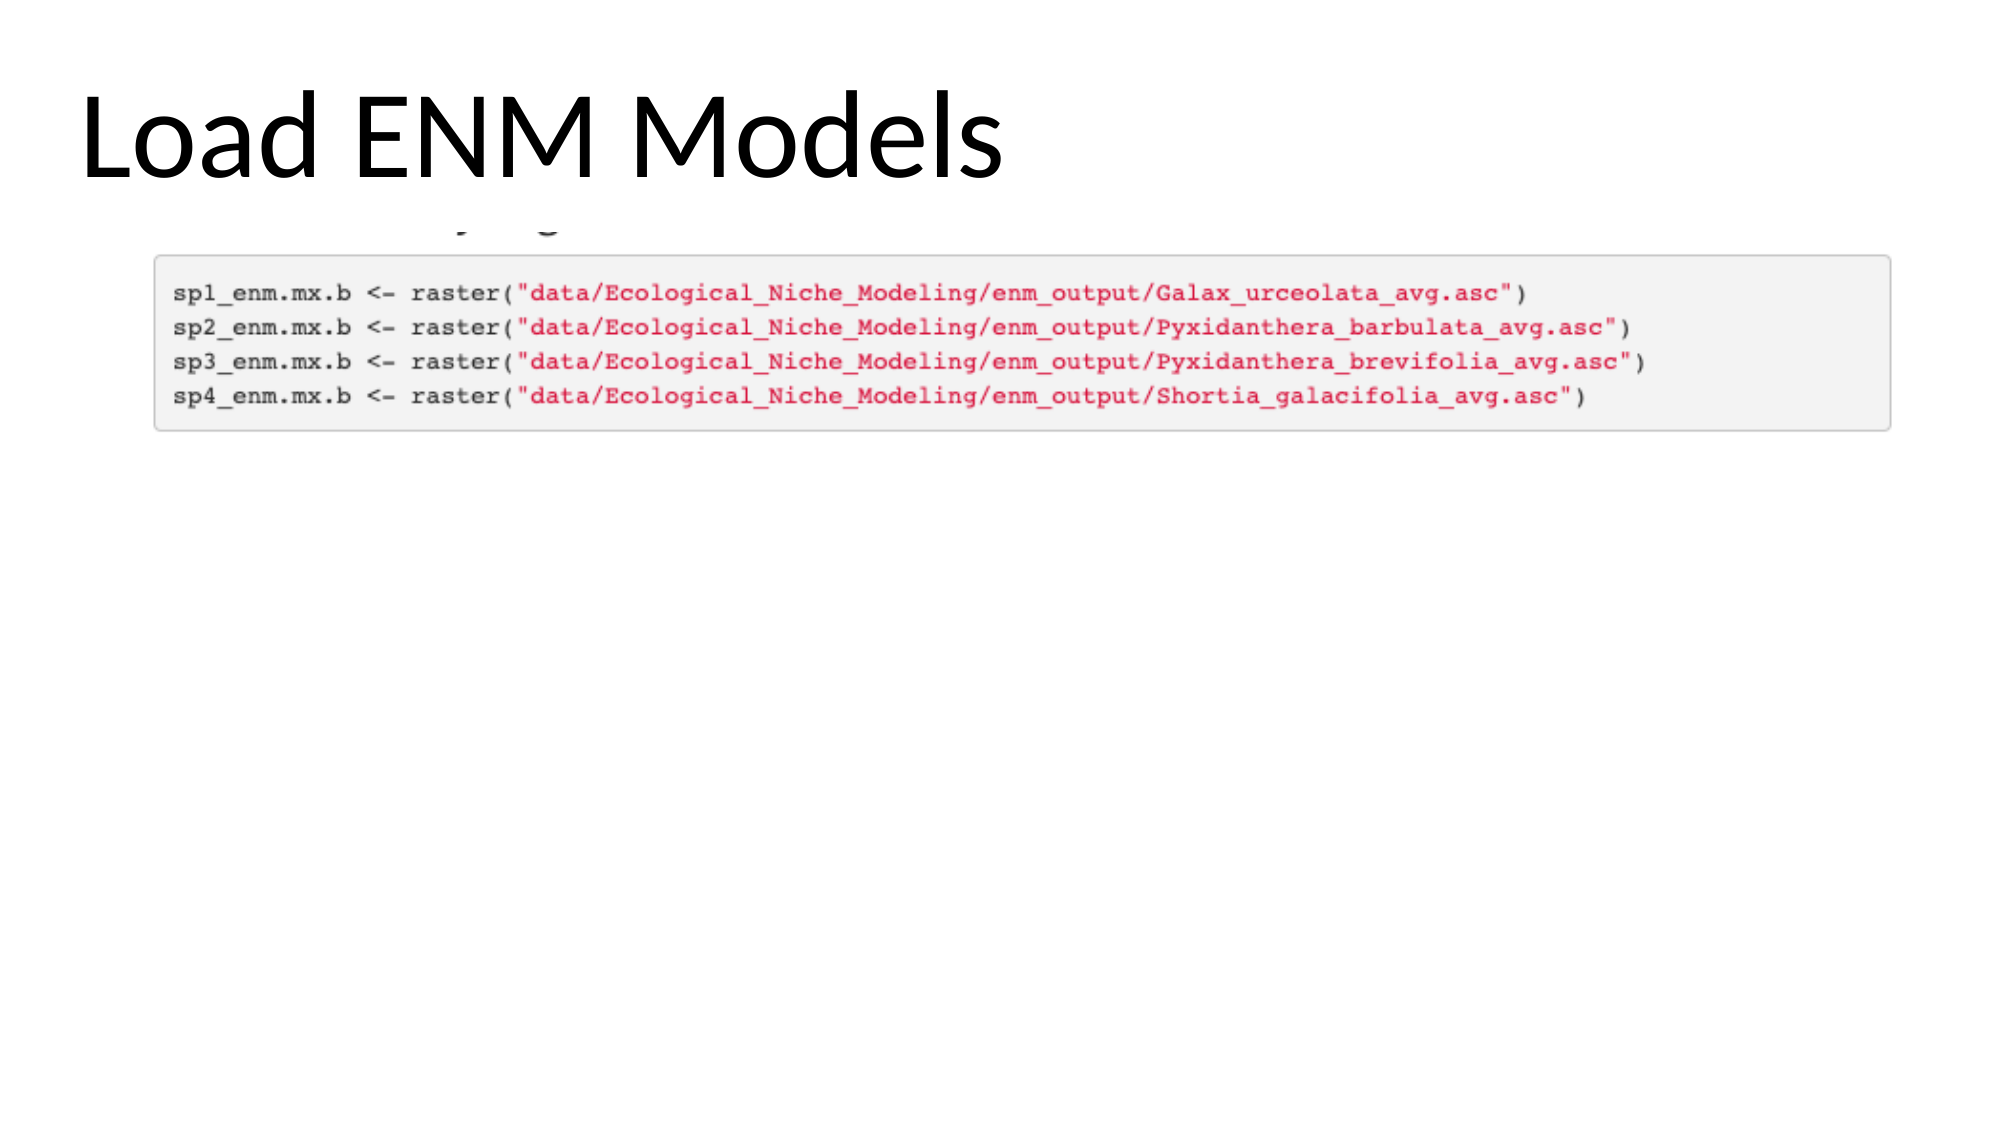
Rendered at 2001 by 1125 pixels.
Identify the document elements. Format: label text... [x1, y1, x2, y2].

picture [132, 232, 1934, 455]
text_box Load ENM Models [64, 44, 1022, 210]
